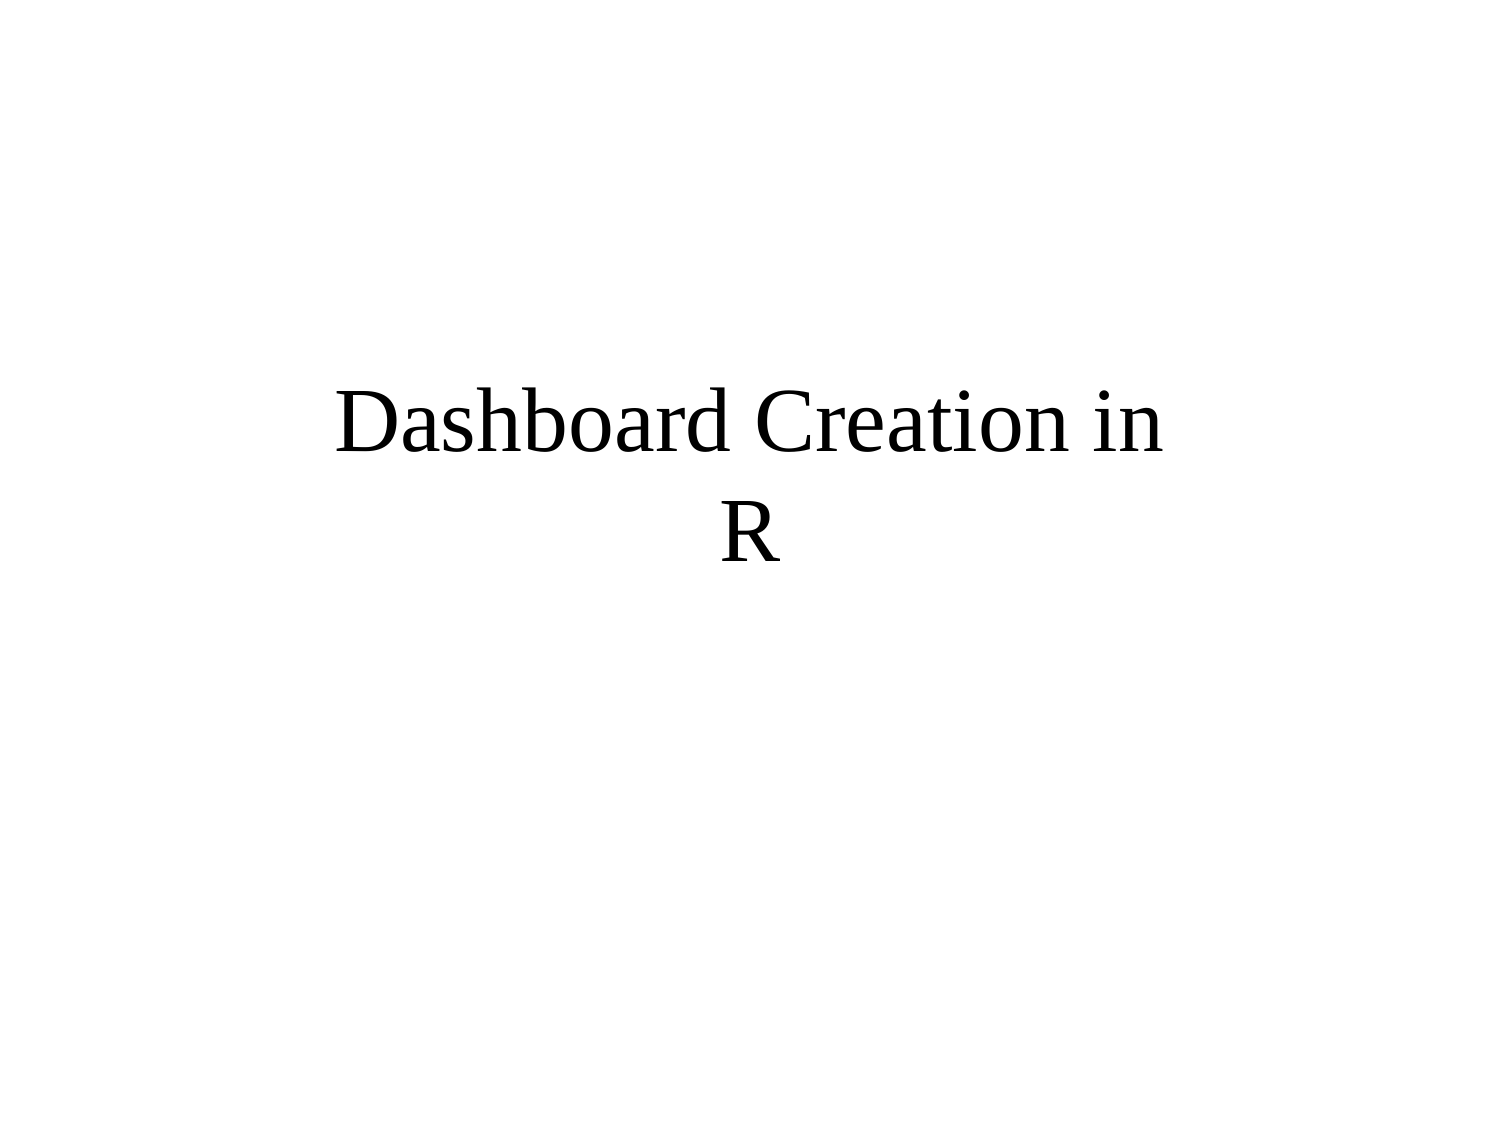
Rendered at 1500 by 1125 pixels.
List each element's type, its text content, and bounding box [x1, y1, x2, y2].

title Dashboard Creation in R [112, 349, 1388, 591]
